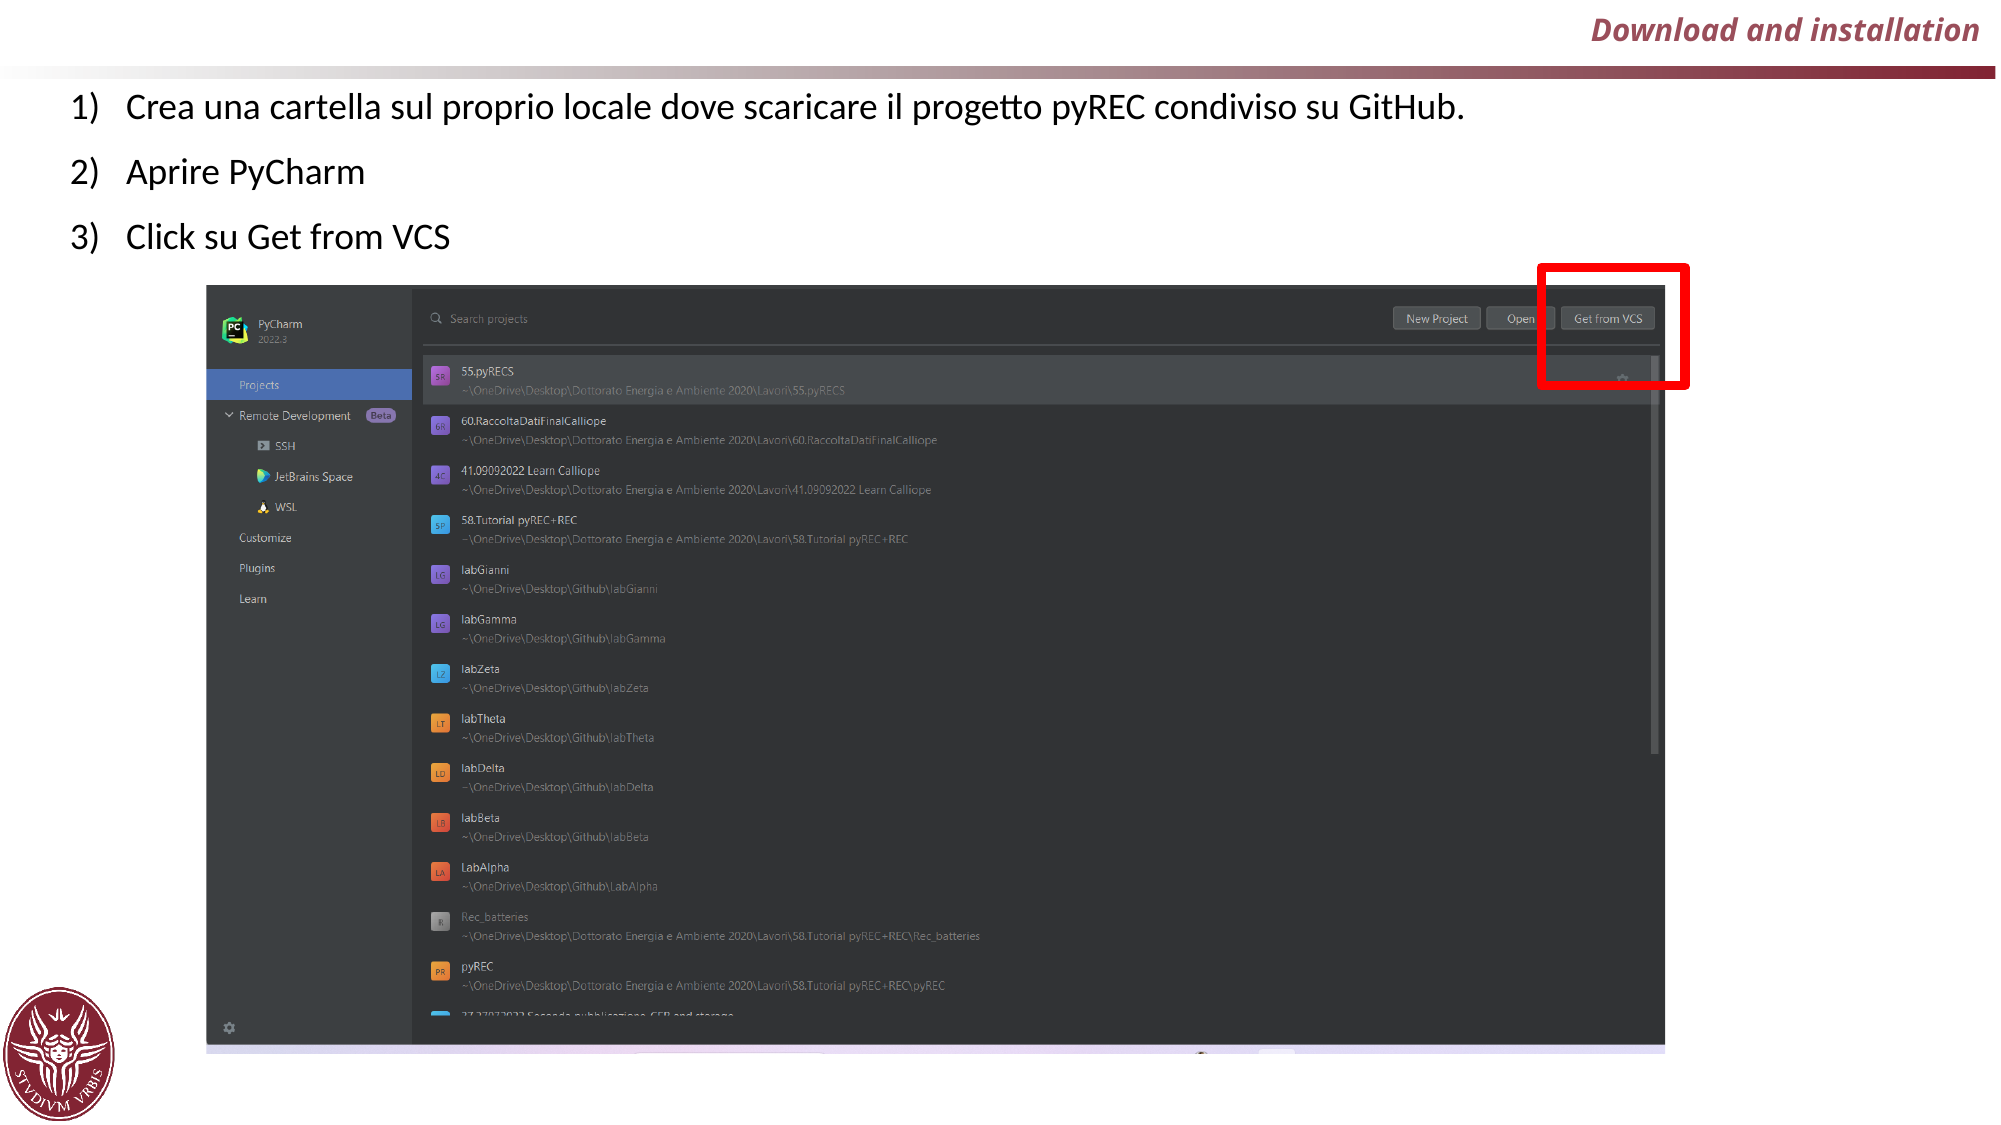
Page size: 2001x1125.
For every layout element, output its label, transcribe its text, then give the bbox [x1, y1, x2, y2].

text_box Crea una cartella sul proprio locale dove scaricare il progetto pyREC condiviso su GitHub. Aprire PyCharm Click su Get from VCS [54, 71, 1817, 329]
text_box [206, 267, 1686, 1054]
picture [3, 987, 128, 1121]
text_box Download and installation [386, 7, 1996, 69]
